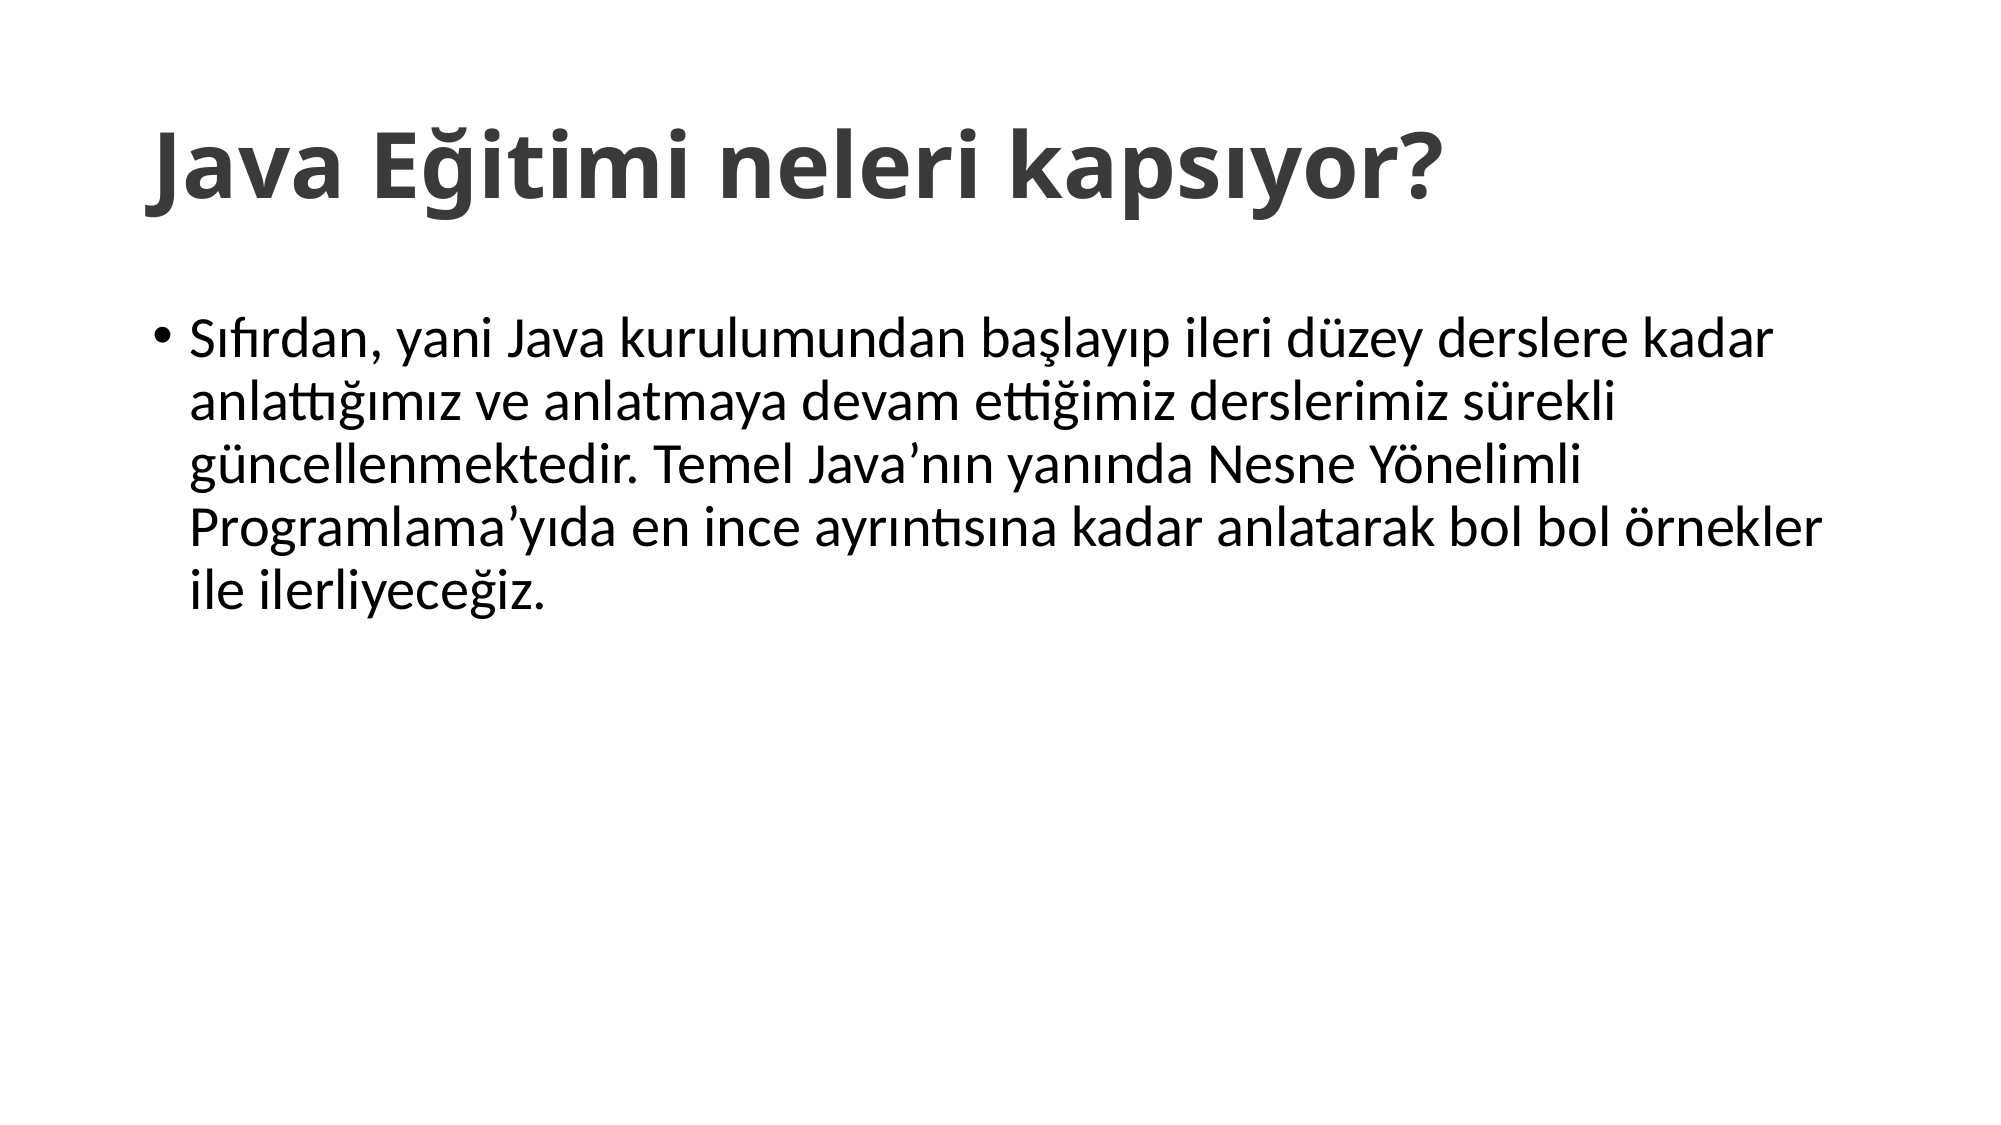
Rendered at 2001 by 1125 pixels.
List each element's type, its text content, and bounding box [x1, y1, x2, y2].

list Sıfırdan, yani Java kurulumundan başlayıp ileri düzey derslere kadar anlattığımız ve anlatmaya devam ettiğimiz derslerimiz sürekli güncellenmektedir. Temel Java’nın yanında Nesne Yönelimli Programlama’yıda en ince ayrıntısına kadar anlatarak bol bol örnekler ile ilerliyeceğiz. [137, 299, 1863, 1014]
title Java Eğitimi neleri kapsıyor? [137, 59, 1863, 278]
